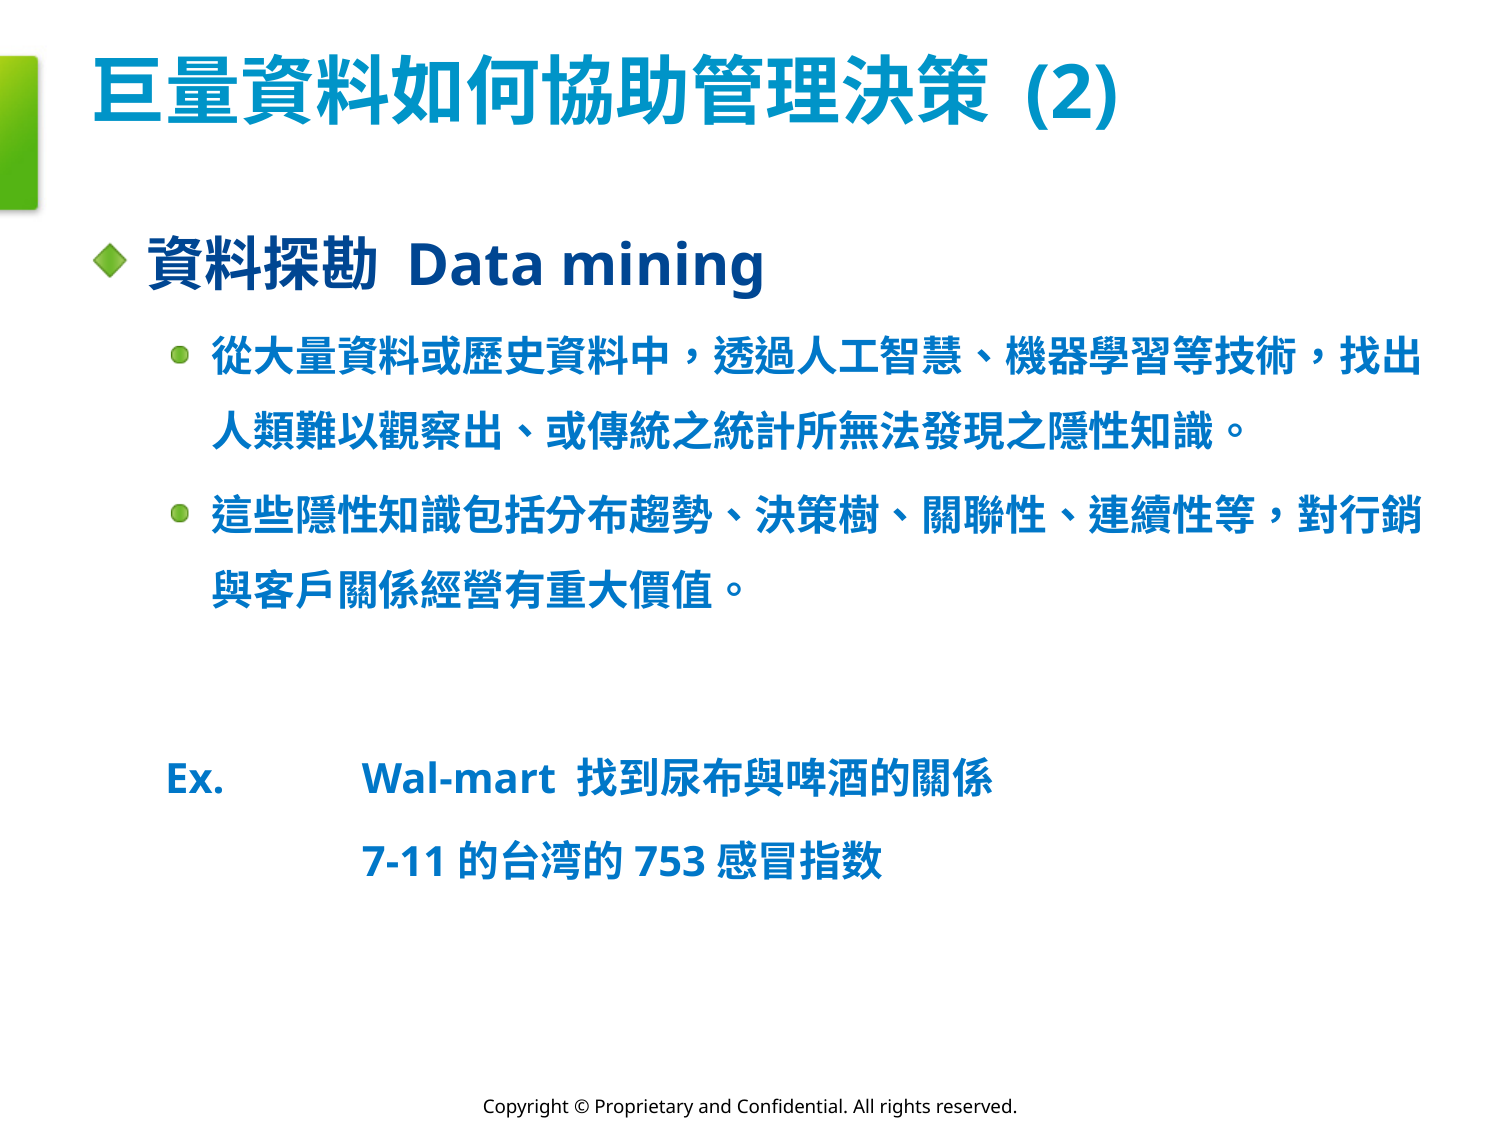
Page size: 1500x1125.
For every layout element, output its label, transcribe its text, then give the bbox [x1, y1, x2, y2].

picture [165, 340, 195, 370]
title 巨量資料如何協助管理決策 (2) [75, 0, 1425, 183]
picture [90, 241, 131, 283]
picture [165, 498, 195, 529]
picture [0, 0, 1500, 1004]
list 資料探勘 Data mining 從大量資料或歷史資料中，透過人工智慧、機器學習等技術，找出人類難以觀察出、或傳統之統計所無法發現之隱性知識。 這些隱性知識包括分布趨勢、決策樹、關聯性、連續性等，對行銷與客戶關係經營有重大價值。 Ex. Wal-mart 找到尿布與啤酒的關係 7-11的台湾的753感冒指数 [74, 184, 1448, 1029]
